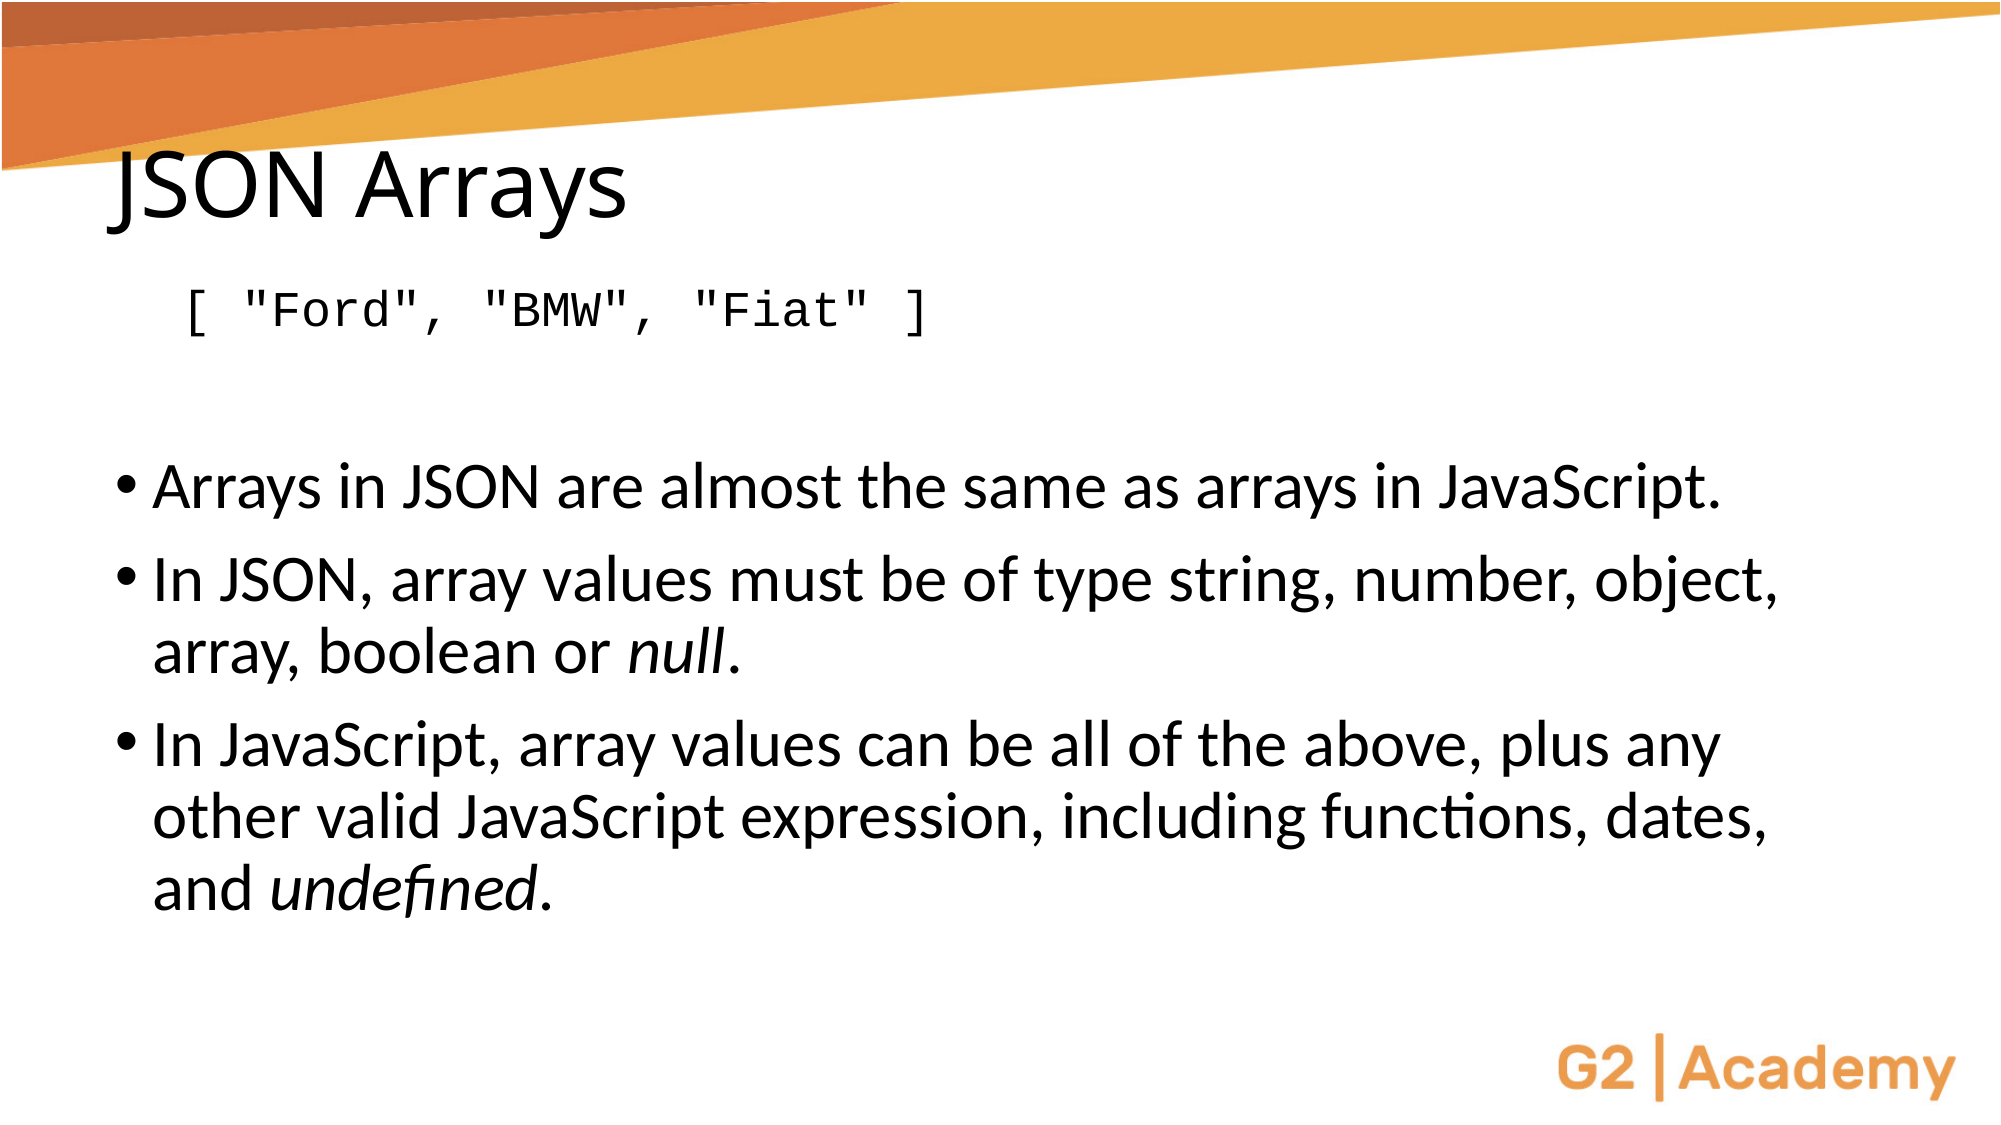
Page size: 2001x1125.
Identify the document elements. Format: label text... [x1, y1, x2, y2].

title JSON Arrays [99, 100, 1900, 275]
picture [1, 2, 2000, 1125]
list [ "Ford", "BMW", "Fiat" ] Arrays in JSON are almost the same as arrays in JavaScript. In JSON, array values must be of type string, number, object, array, boolean or null. In JavaScript, array values can be all of the above, plus any other valid JavaScript expression, including functions, dates, and undefined. [99, 275, 1900, 1037]
